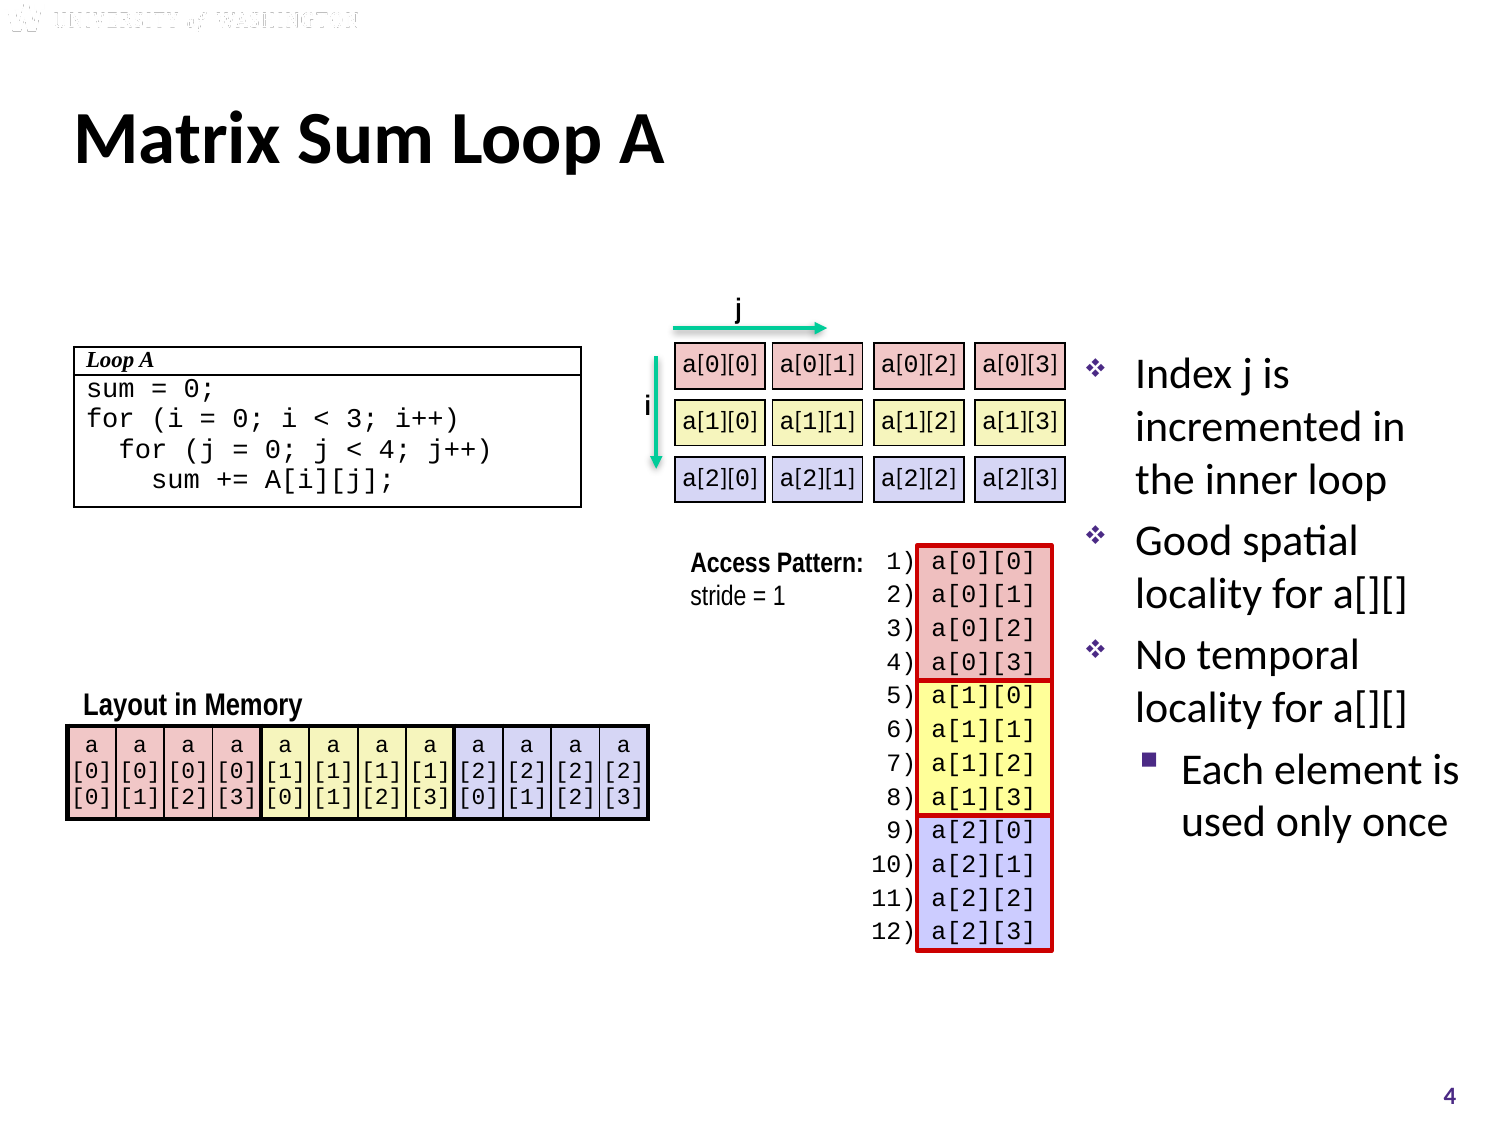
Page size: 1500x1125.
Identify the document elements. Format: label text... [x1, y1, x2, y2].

slide_number 4 [1400, 1065, 1500, 1125]
table_header a [1] [0] [263, 728, 308, 817]
table_cell [765, 446, 773, 457]
table_header a [1] [1] [310, 728, 357, 817]
table_cell [675, 390, 765, 399]
list Index j is incremented in the inner loop Good spatial locality for a[][] No temporal locality for a[][] Each element is used only once [1068, 337, 1482, 895]
table_header a [0] [0] [70, 728, 115, 817]
table_cell [863, 389, 874, 400]
table_header a[0][2] [875, 344, 963, 388]
table_cell [863, 457, 873, 502]
table_cell [965, 400, 974, 446]
table_cell a[1][0] [676, 401, 764, 445]
table_cell 4) [860, 647, 916, 680]
text_box i [629, 380, 651, 429]
table_cell a[1][1] [916, 714, 1051, 748]
table_cell [773, 446, 863, 456]
table_cell 9) [860, 815, 916, 849]
table_cell [975, 390, 1065, 399]
table_header a[0][0] [676, 344, 764, 388]
table_cell sum = 0; for (i = 0; i < 3; i++) for (j = 0; j < 4; j++) sum += A[i][j]; [75, 376, 580, 506]
table_cell a[2][1] [773, 458, 862, 501]
table_cell [766, 457, 772, 502]
table_cell a[1][3] [976, 401, 1064, 445]
table_cell [766, 400, 772, 446]
table_header a [2] [1] [504, 728, 550, 817]
table_cell 11) [860, 883, 916, 917]
table_header a [2] [2] [552, 728, 599, 817]
table_header a[0][1] [773, 344, 862, 388]
picture [4, 4, 358, 32]
table_cell [765, 389, 773, 400]
table_header [863, 343, 873, 389]
table_cell [773, 390, 863, 399]
table_cell a[2][1] [916, 849, 1051, 883]
table_header a [1] [3] [407, 728, 452, 817]
table_cell a[1][3] [916, 782, 1051, 815]
text_box Access Pattern: stride = 1 [675, 536, 880, 619]
table_header Loop A [75, 348, 580, 374]
table_header a [2] [3] [600, 728, 646, 817]
table_cell 3) [860, 613, 916, 647]
table_header [965, 343, 974, 389]
table_header [766, 343, 772, 389]
table_cell 8) [860, 782, 916, 815]
table_cell a[1][2] [875, 401, 963, 445]
table_cell a[2][2] [875, 458, 963, 501]
text_box i [660, 380, 667, 429]
table_cell 10) [860, 849, 916, 883]
table_cell a[2][3] [976, 458, 1064, 501]
table_header 1) [860, 546, 916, 579]
title Matrix Sum Loop A [58, 71, 1438, 197]
table_cell 12) [860, 917, 916, 950]
text_box Layout in Memory [68, 676, 319, 724]
table_cell a[2][0] [676, 458, 764, 501]
table_cell a[1][2] [916, 748, 1051, 782]
table_cell [874, 446, 964, 456]
table_header a[0][3] [976, 344, 1064, 388]
table_cell a[0][2] [916, 613, 1051, 647]
table_header a [2] [0] [456, 728, 502, 817]
table_cell [863, 446, 874, 457]
table_cell 6) [860, 714, 916, 748]
table_cell [964, 389, 975, 400]
table_cell [874, 390, 964, 399]
table_cell a[1][1] [773, 401, 862, 445]
table_cell a[2][3] [916, 917, 1051, 950]
table_header a[0][0] [916, 546, 1051, 579]
text_box j [720, 282, 757, 327]
table_header a [0] [2] [165, 728, 212, 817]
table_cell [975, 446, 1065, 456]
table_cell [964, 446, 975, 457]
table_header a [1] [2] [359, 728, 405, 817]
table_header a [0] [3] [213, 728, 259, 817]
table_cell [675, 446, 765, 456]
table_header a [0] [1] [117, 728, 163, 817]
table_cell [965, 457, 974, 502]
table_cell a[0][3] [916, 647, 1051, 680]
table_cell a[2][2] [916, 883, 1051, 917]
table_cell a[2][0] [916, 815, 1051, 849]
table_cell a[0][1] [916, 579, 1051, 613]
table_cell a[1][0] [916, 680, 1051, 714]
table_cell 2) [860, 579, 916, 613]
table_cell 7) [860, 748, 916, 782]
table_cell [863, 400, 873, 446]
table_cell 5) [860, 680, 916, 714]
